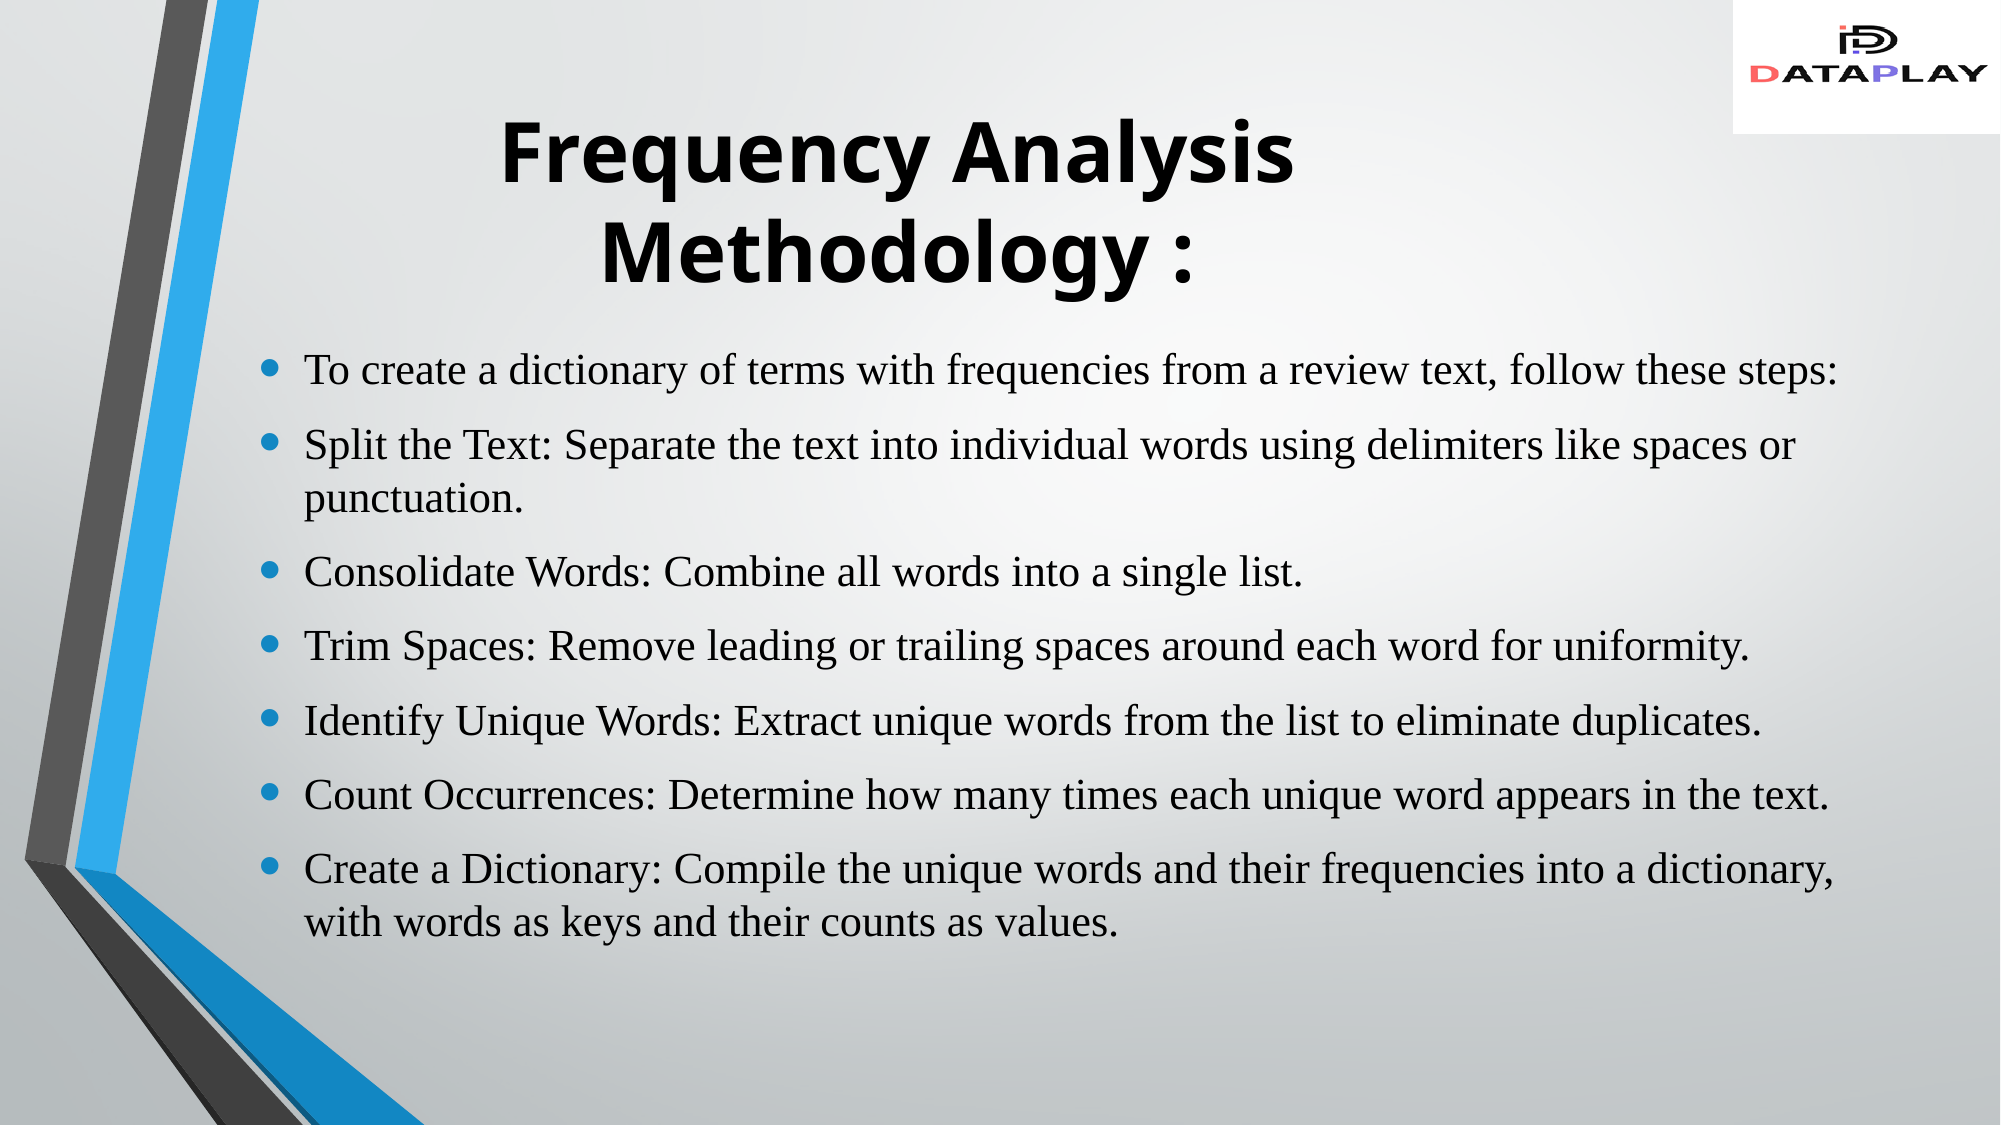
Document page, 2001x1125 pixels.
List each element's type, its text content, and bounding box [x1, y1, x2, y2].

picture [1733, 0, 2000, 134]
list To create a dictionary of terms with frequencies from a review text, follow these steps: Split the Text: Separate the text into individual words using delimiters like spaces or punctuation. Consolidate Words: Combine all words into a single list. Trim Spaces: Remove leading or trailing spaces around each word for uniformity. Identify Unique Words: Extract unique words from the list to eliminate duplicates. Count Occurrences: Determine how many times each unique word appears in the text. Create a Dictionary: Compile the unique words and their frequencies into a dictionary, with words as keys and their counts as values. [243, 286, 1887, 1000]
title Frequency Analysis Methodology : [243, 112, 1552, 286]
